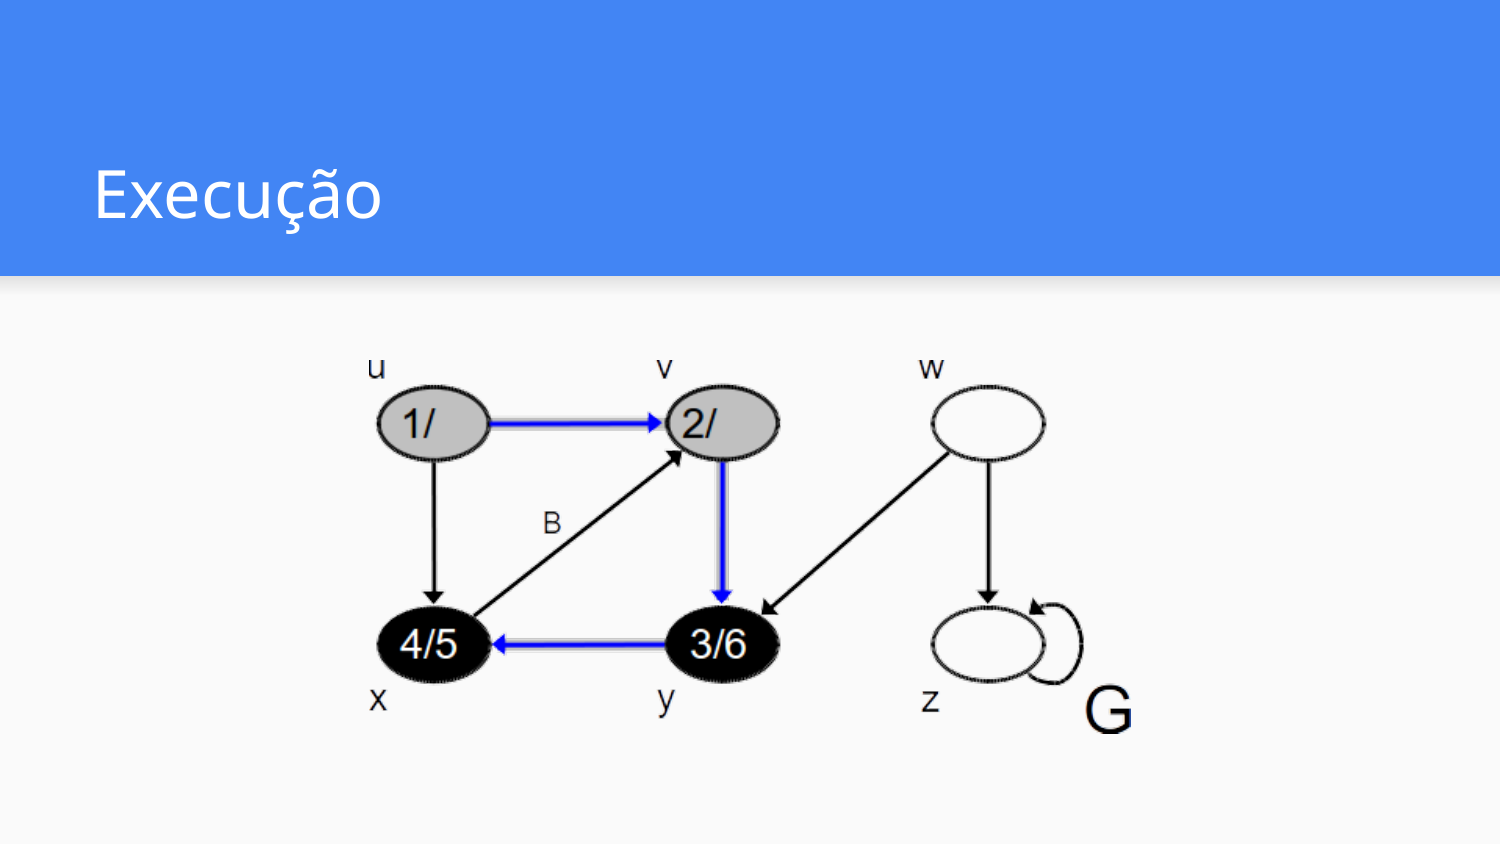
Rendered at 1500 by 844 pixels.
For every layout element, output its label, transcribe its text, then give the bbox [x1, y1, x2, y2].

picture [369, 359, 1131, 734]
title Execução [77, 121, 1427, 248]
